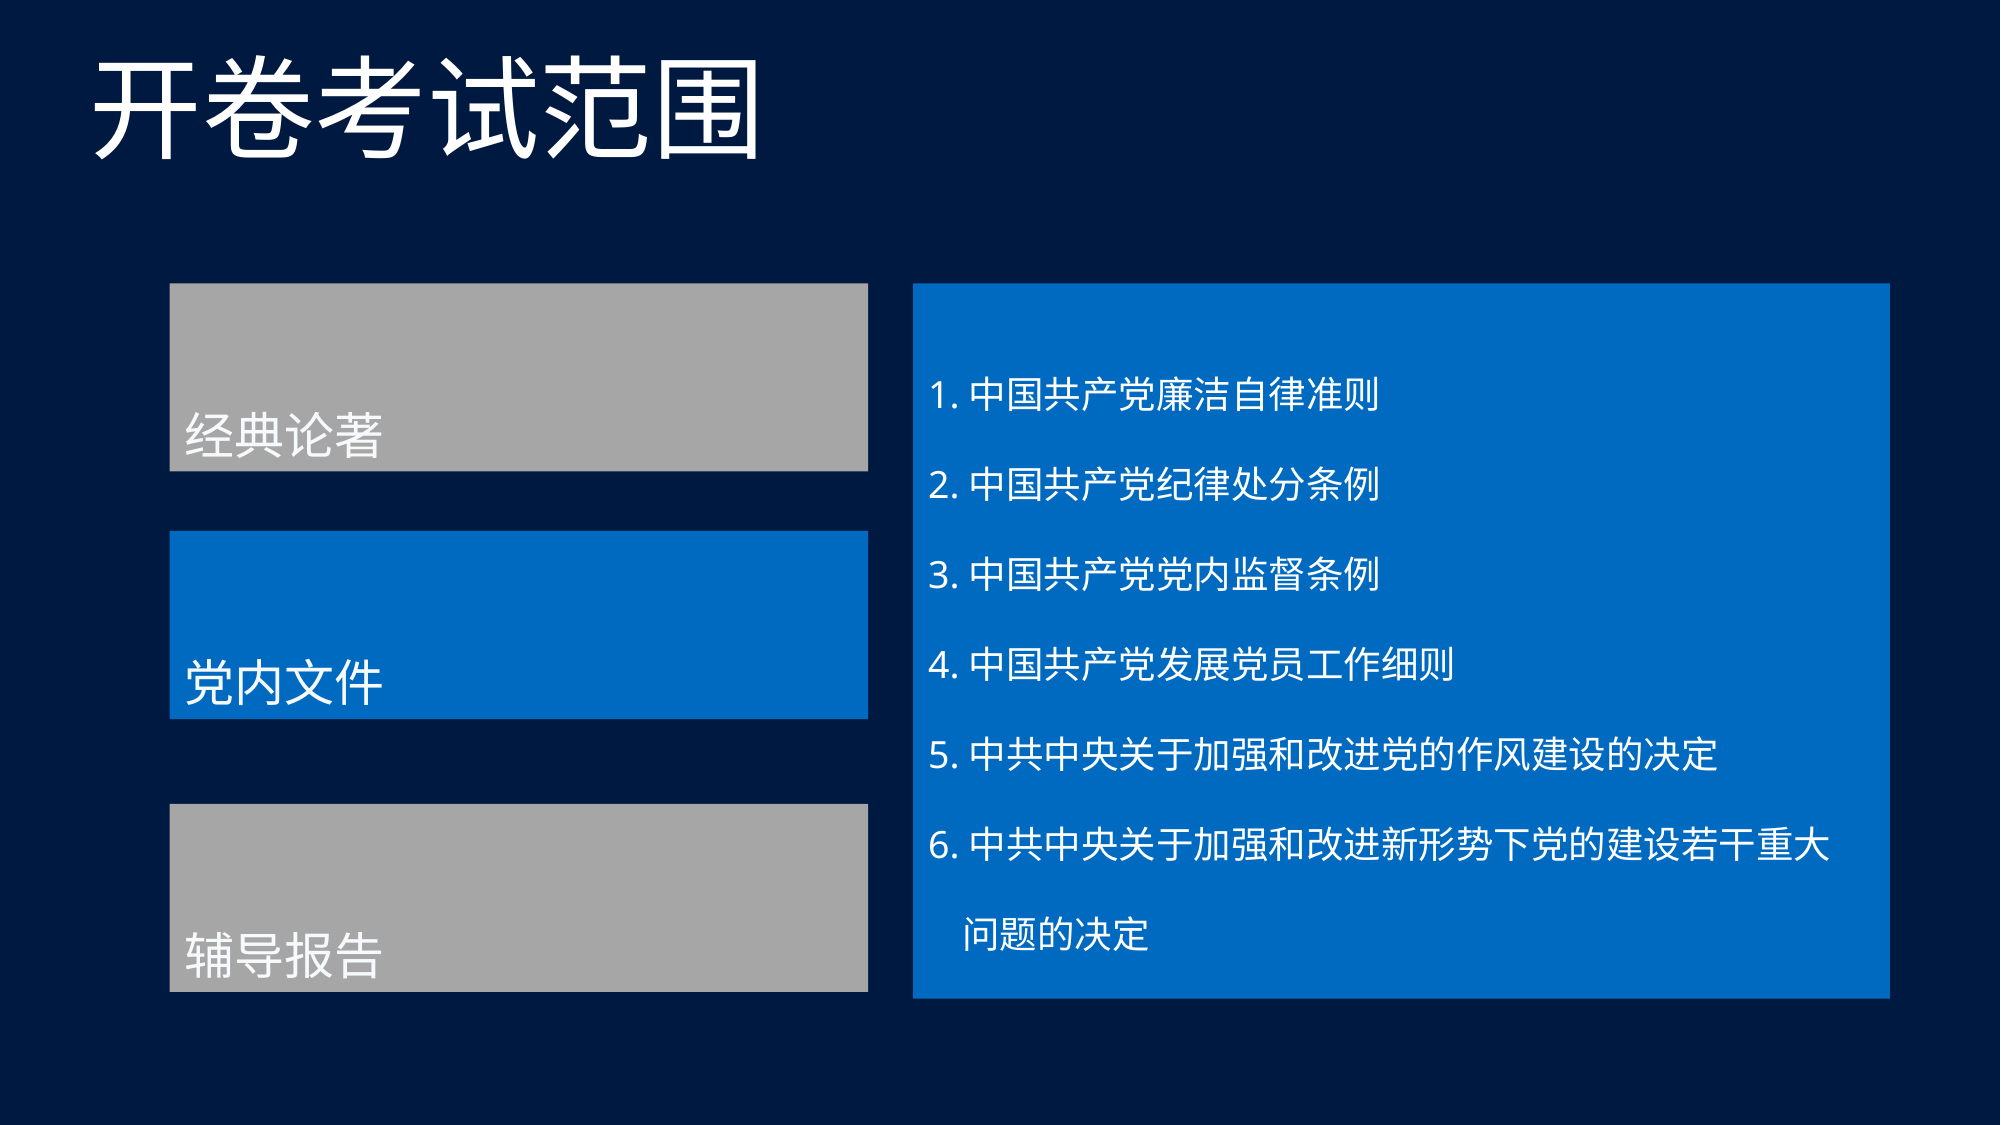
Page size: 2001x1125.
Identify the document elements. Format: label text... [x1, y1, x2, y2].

text_box 辅导报告 [169, 803, 869, 993]
text_box 经典论著 [169, 282, 869, 473]
text_box 党内文件 [169, 530, 869, 720]
text_box 1.中国共产党廉洁自律准则 2.中国共产党纪律处分条例 3.中国共产党党内监督条例 4.中国共产党发展党员工作细则 5.中共中央关于加强和改进党的作风建设的决定 6.中共中央关于加强和改进新形势下党的建设若干重大 问题的决定 [912, 282, 1891, 1000]
text_box 开卷考试范围 [9, 46, 845, 255]
